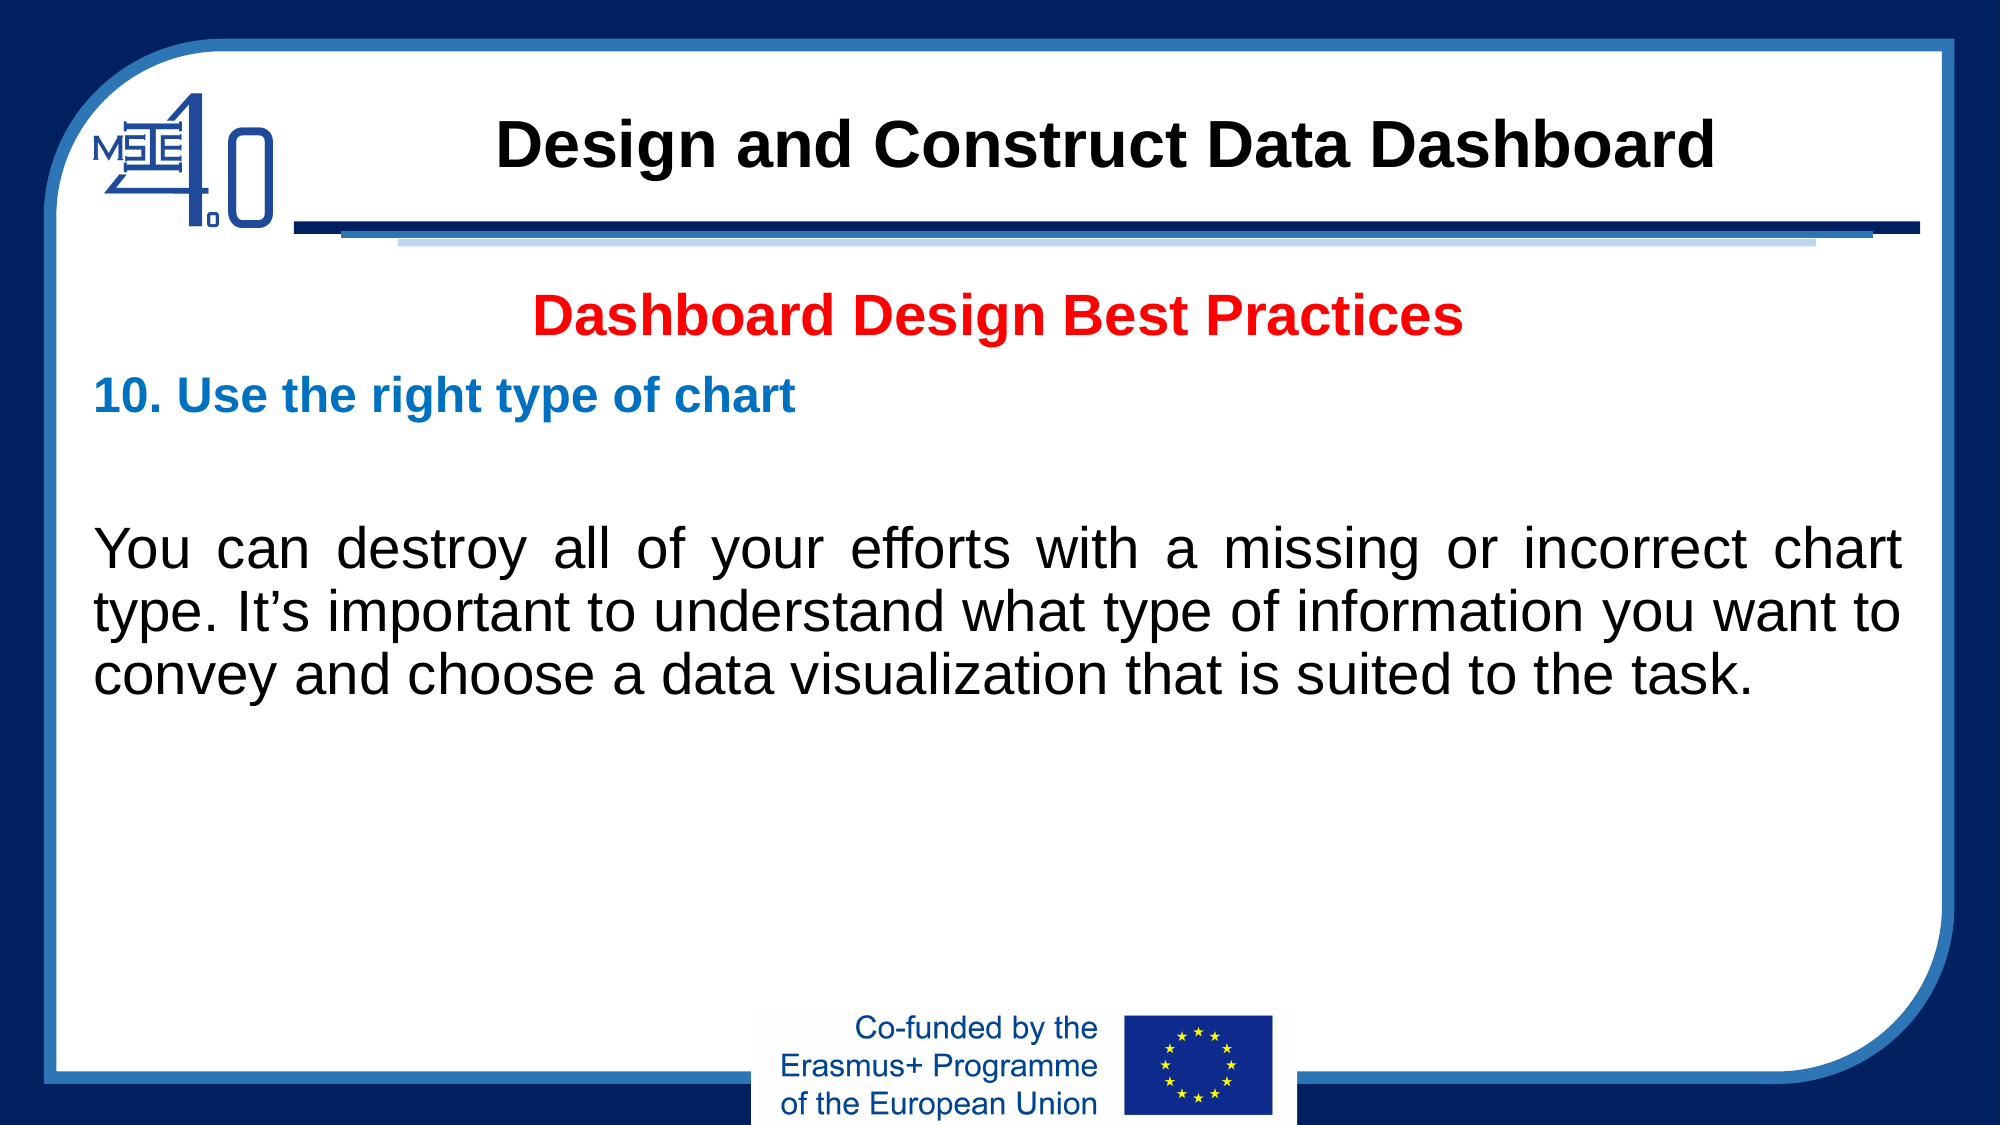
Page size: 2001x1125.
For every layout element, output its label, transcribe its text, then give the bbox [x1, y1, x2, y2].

picture [751, 1003, 1298, 1125]
title Design and Construct Data Dashboard [294, 73, 1921, 220]
list Dashboard Design Best Practices 10. Use the right type of chart You can destroy all of your efforts with a missing or incorrect chart type. It’s important to understand what type of information you want to convey and choose a data visualization that is suited to the task. [78, 277, 1921, 984]
